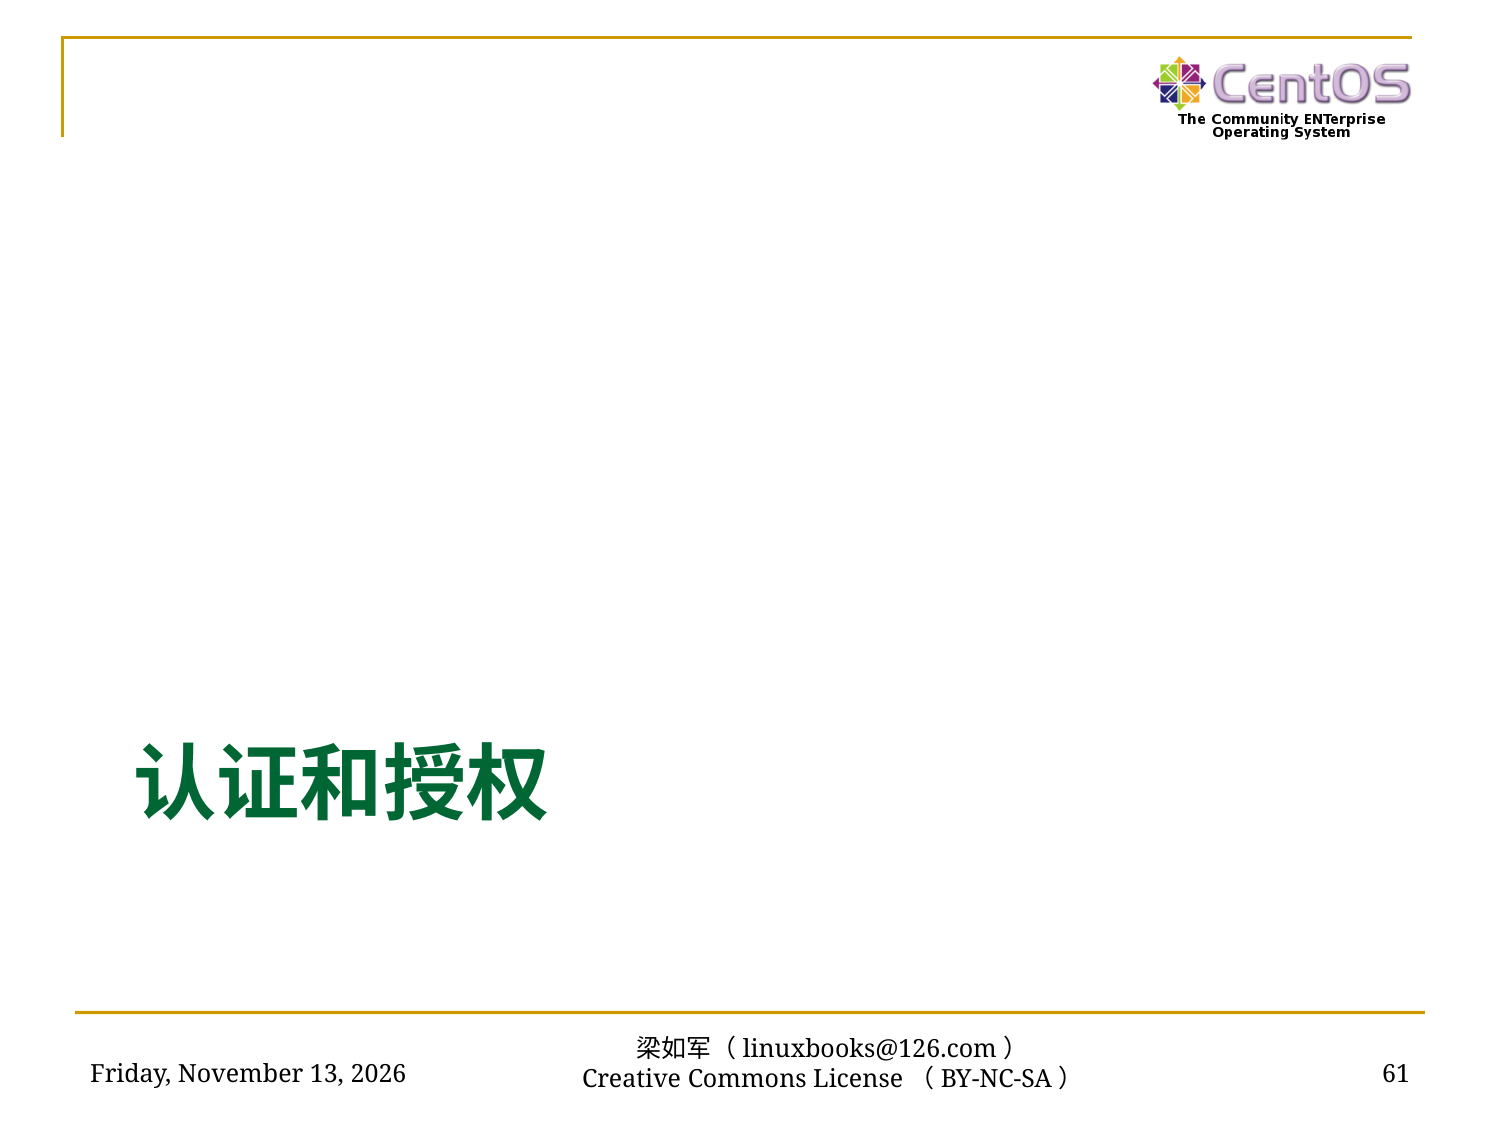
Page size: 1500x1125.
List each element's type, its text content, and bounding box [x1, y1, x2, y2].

picture [1151, 54, 1412, 140]
footer 梁如军（linuxbooks@126.com） Creative Commons License（BY-NC-SA） [395, 1024, 1270, 1101]
slide_number 61 [1074, 1023, 1426, 1100]
title 认证和授权 [118, 722, 1394, 947]
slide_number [74, 1023, 426, 1100]
